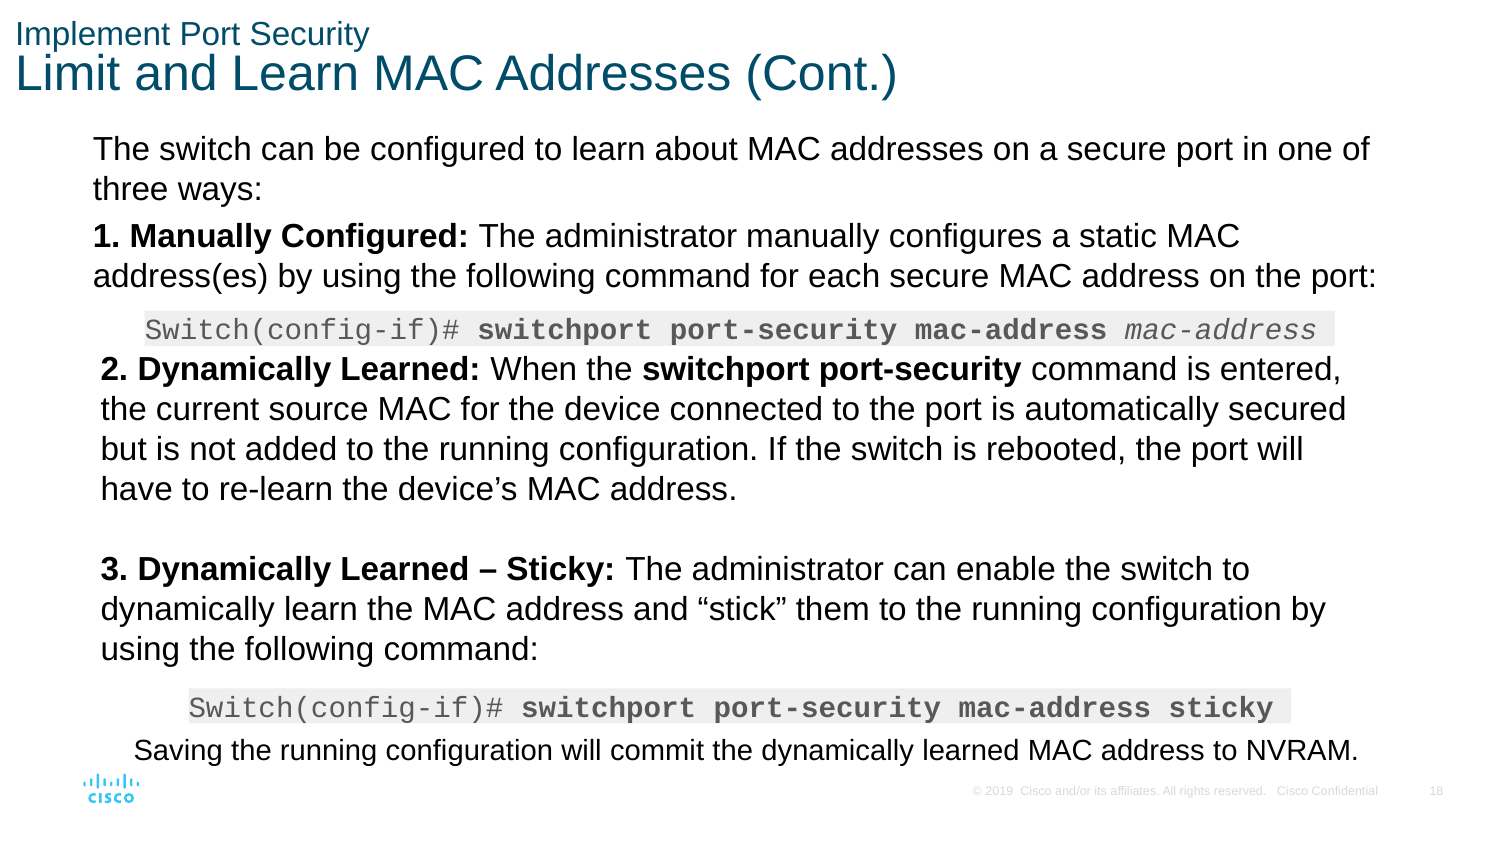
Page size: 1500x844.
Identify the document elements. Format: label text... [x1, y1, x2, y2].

text_box Switch(config-if)# switchport port-security mac-address mac-address [144, 310, 1335, 339]
title Implement Port Security Limit and Learn MAC Addresses (Cont.) [0, 0, 1369, 121]
text_box 2. Dynamically Learned: When the switchport port-security command is entered, the current source MAC for the device connected to the port is automatically secured but is not added to the running configuration. If the switch is rebooted, the port will have to re-learn the device’s MAC address. 3. Dynamically Learned – Sticky: The administrator can enable the switch to dynamically learn the MAC address and “stick” them to the running configuration by using the following command: [85, 339, 1400, 714]
text_box Saving the running configuration will commit the dynamically learned MAC address to NVRAM. [118, 723, 1414, 809]
text_box Switch(config-if)# switchport port-security mac-address sticky [188, 688, 1292, 723]
list The switch can be configured to learn about MAC addresses on a secure port in one of three ways: 1. Manually Configured: The administrator manually configures a static MAC address(es) by using the following command for each secure MAC address on the port: [77, 120, 1437, 363]
